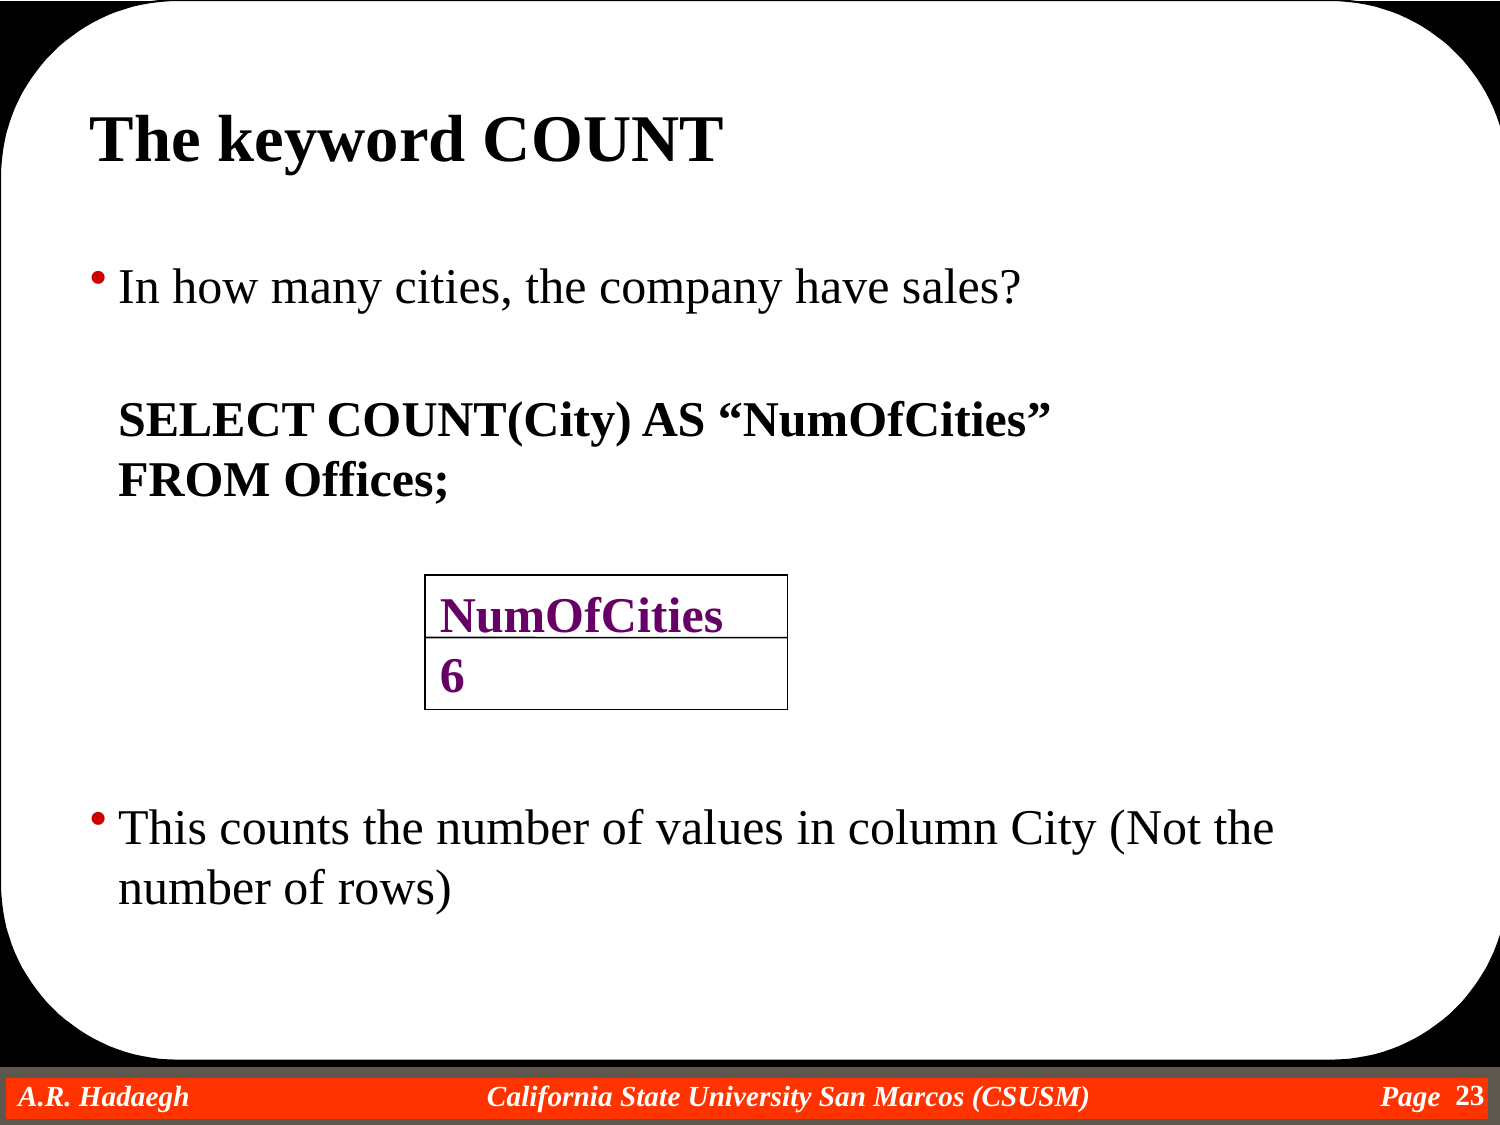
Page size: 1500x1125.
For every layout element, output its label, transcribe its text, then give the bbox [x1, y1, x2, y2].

text_box This counts the number of values in column City (Not the number of rows) [75, 787, 1388, 923]
text_box NumOfCities 6 [424, 638, 788, 710]
text_box NumOfCities 6 [424, 574, 788, 637]
text_box The keyword COUNT In how many cities, the company have sales? SELECT COUNT(City) AS “NumOfCities” FROM Offices; [75, 87, 1175, 514]
slide_number 23 [1387, 1068, 1500, 1125]
